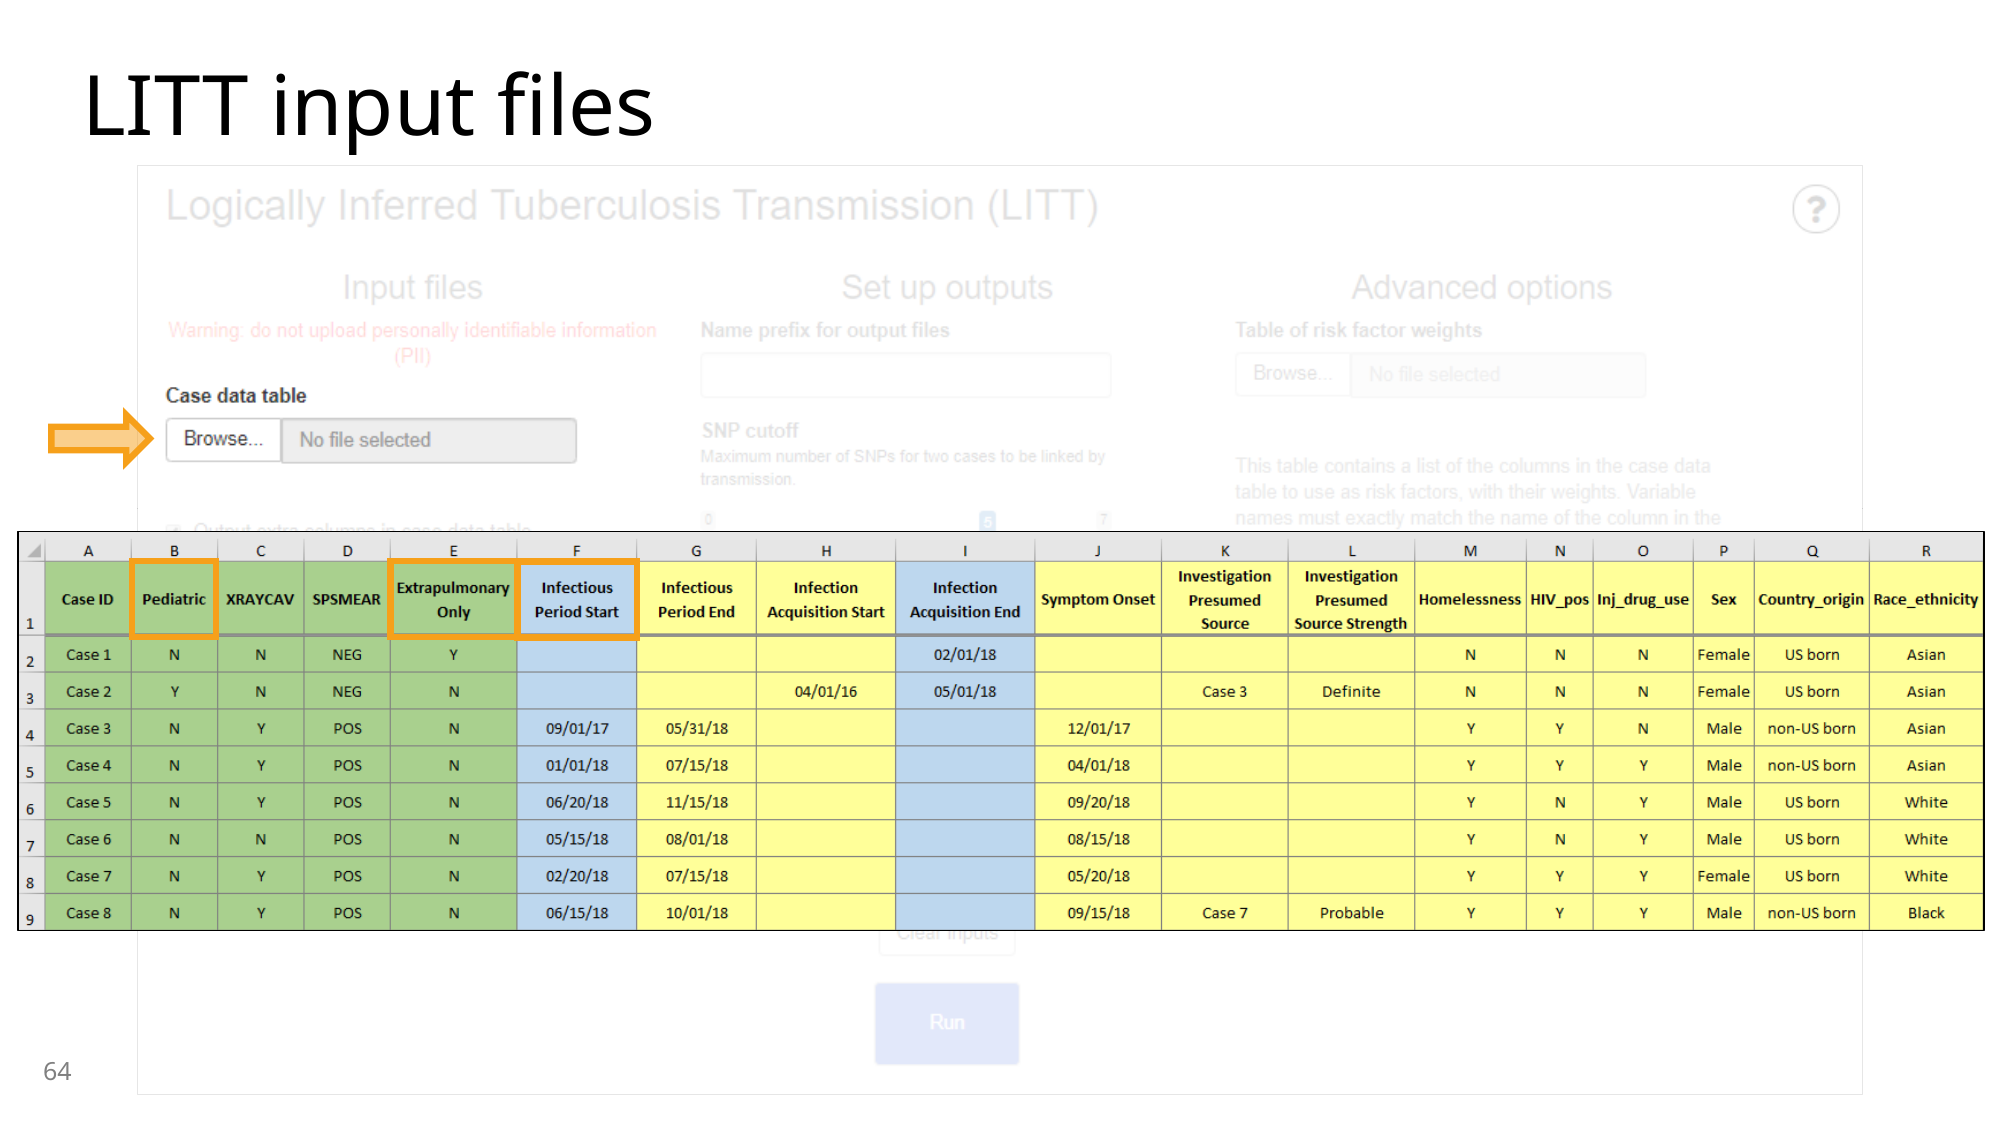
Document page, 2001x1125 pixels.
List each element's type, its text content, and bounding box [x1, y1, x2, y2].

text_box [18, 532, 1984, 931]
slide_number 64 [28, 1042, 51, 1103]
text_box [51, 160, 1892, 532]
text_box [51, 931, 1892, 1103]
title LITT input files [67, 0, 1793, 160]
